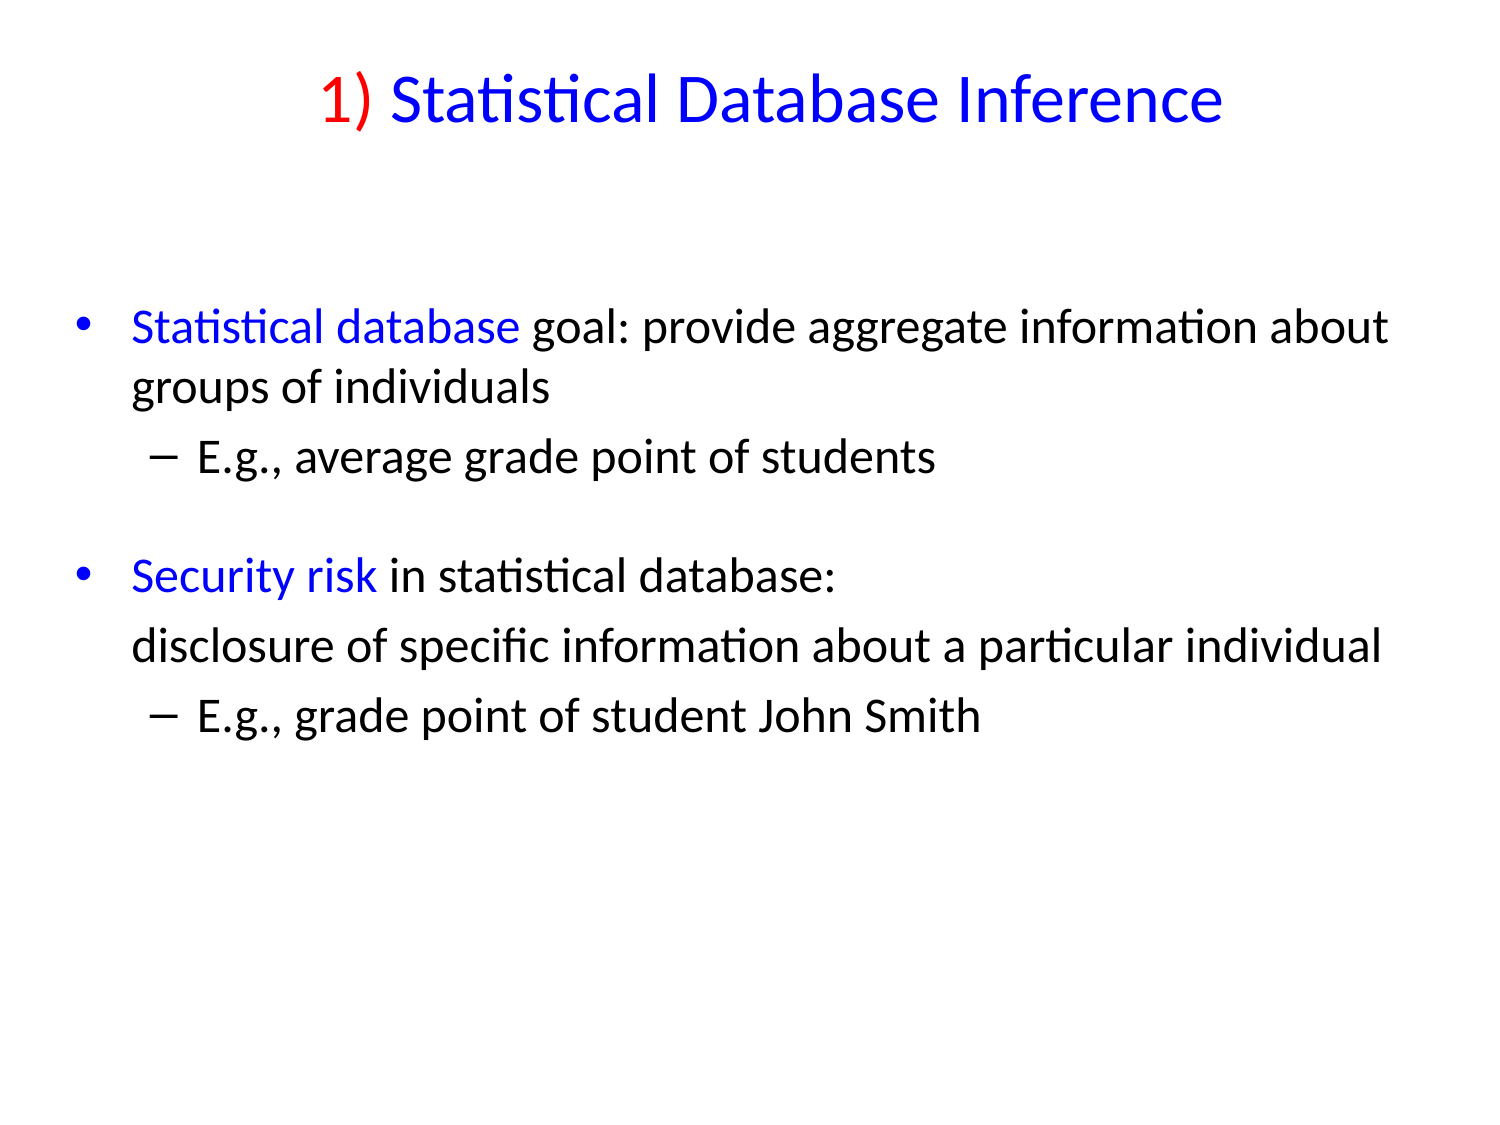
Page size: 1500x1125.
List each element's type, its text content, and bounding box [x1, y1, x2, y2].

list Statistical database goal: provide aggregate information about groups of individuals E.g., average grade point of students Security risk in statistical database: disclosure of specific information about a particular individual E.g., grade point of student John Smith [59, 285, 1500, 806]
title 1) Statistical Database Inference [96, 45, 1447, 145]
